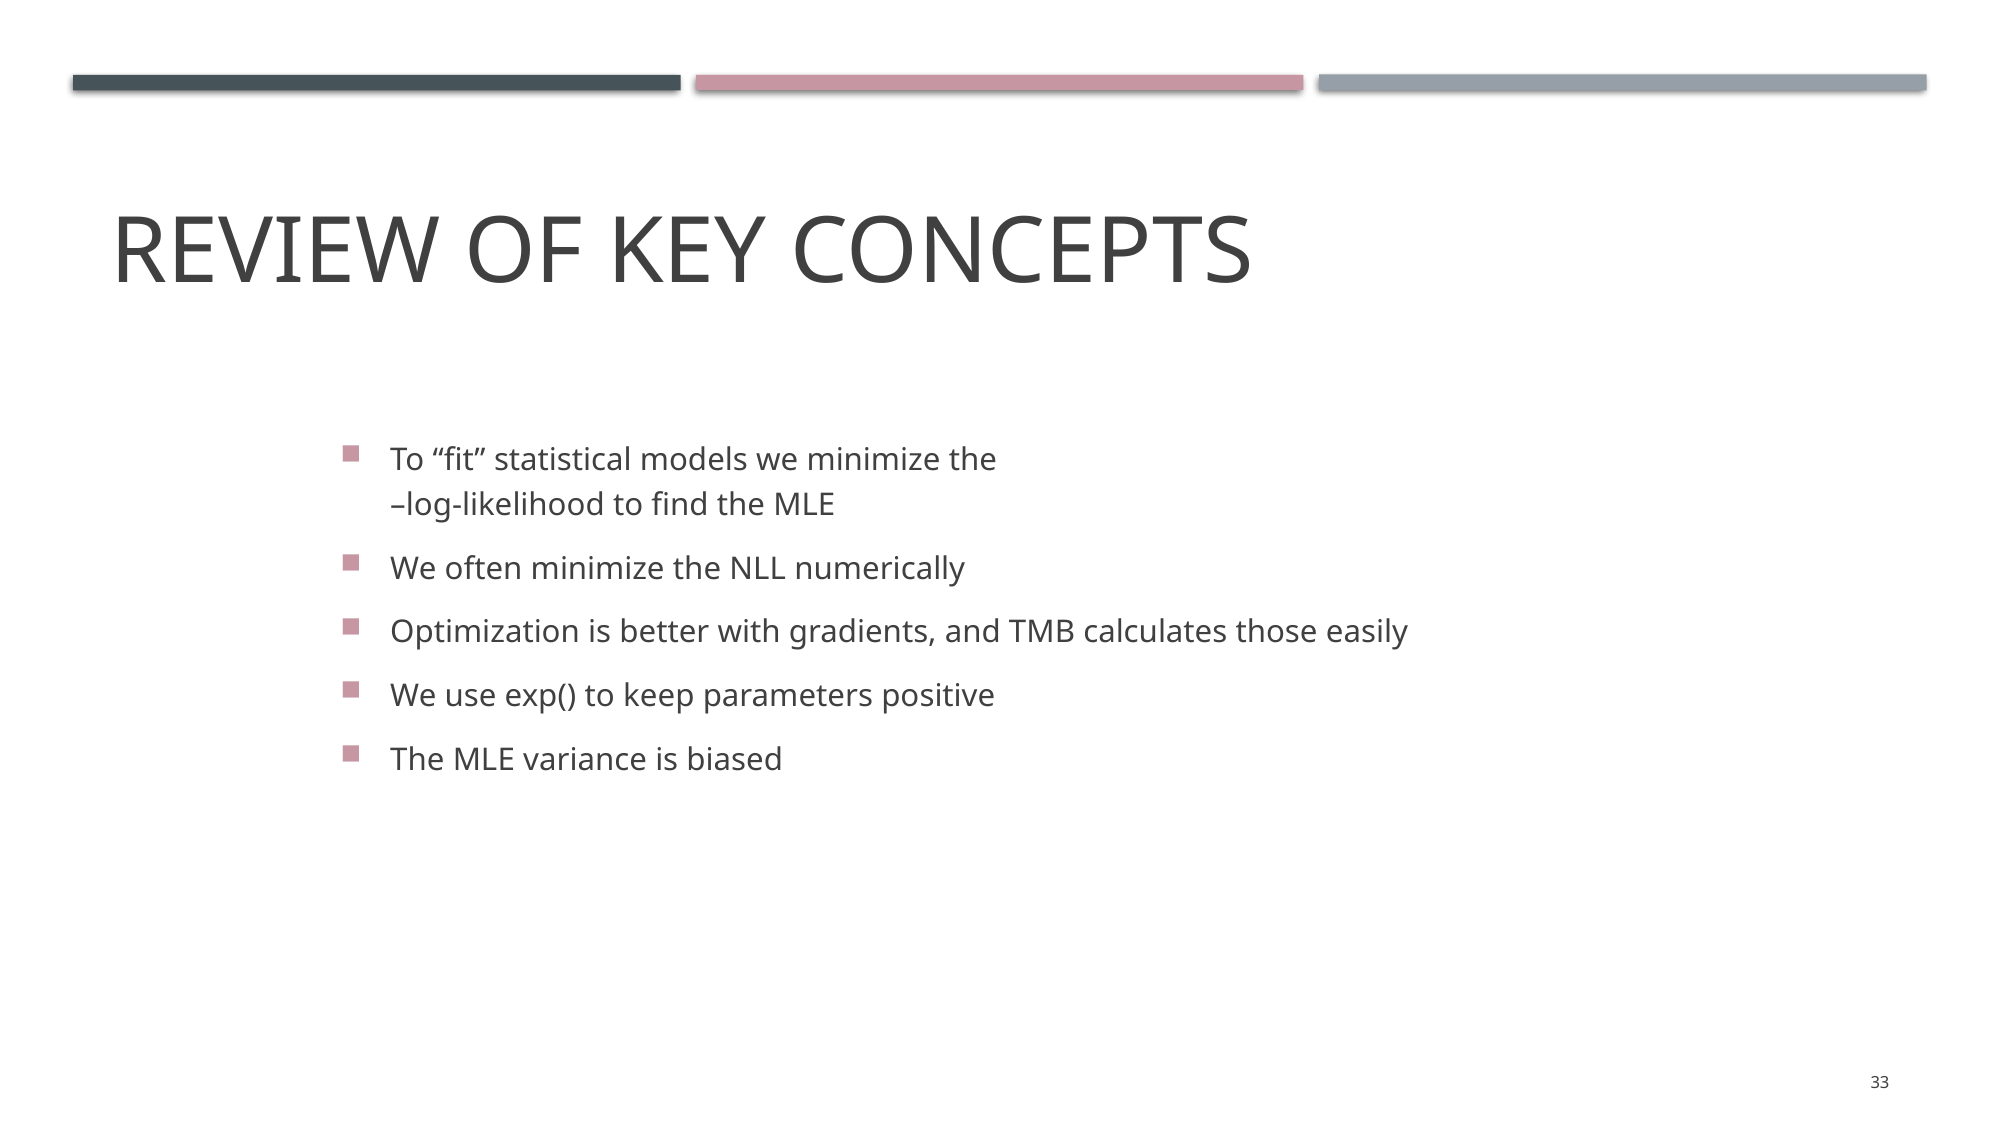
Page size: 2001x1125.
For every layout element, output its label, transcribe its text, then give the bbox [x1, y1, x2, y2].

title Review of key concepts [95, 115, 1905, 311]
slide_number 33 [1732, 1053, 1905, 1114]
list To “fit” statistical models we minimize the –log-likelihood to find the MLE We often minimize the NLL numerically Optimization is better with gradients, and TMB calculates those easily We use exp() to keep parameters positive The MLE variance is biased [324, 232, 1675, 976]
